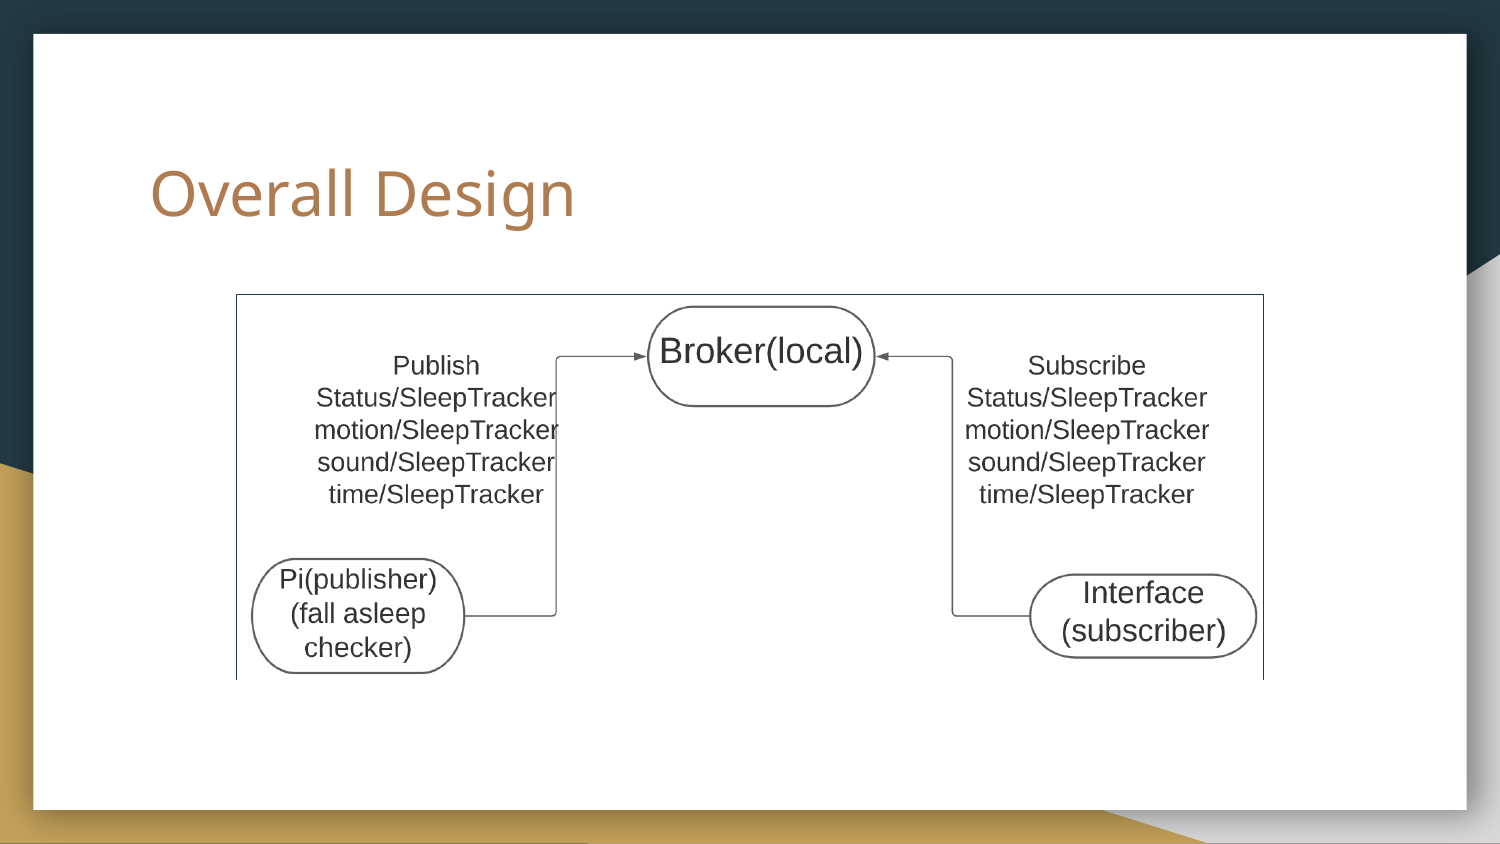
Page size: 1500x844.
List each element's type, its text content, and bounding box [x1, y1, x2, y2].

title Overall Design [134, 138, 1366, 296]
picture [236, 295, 1263, 681]
